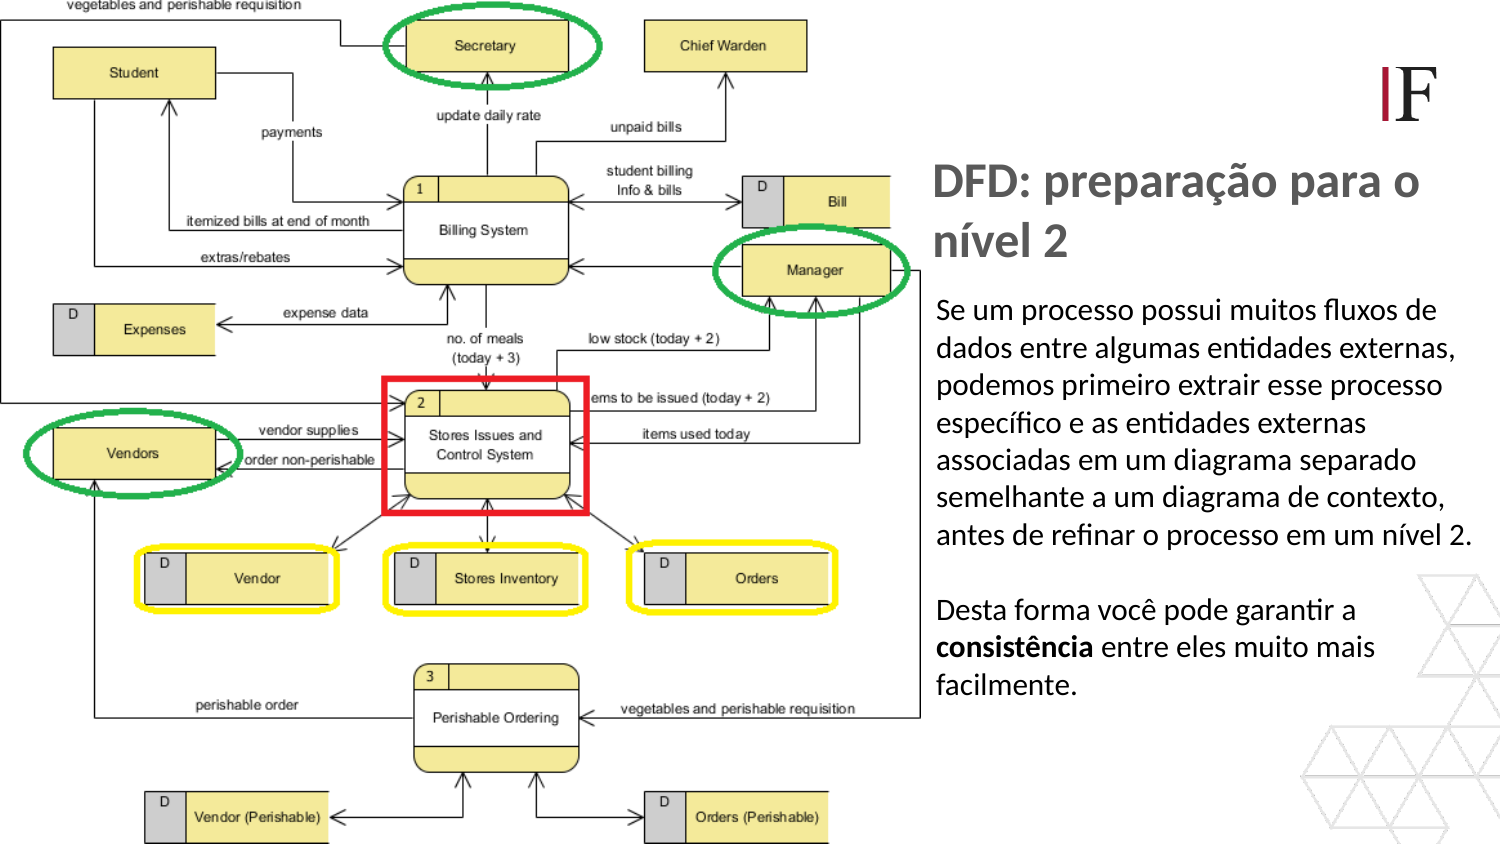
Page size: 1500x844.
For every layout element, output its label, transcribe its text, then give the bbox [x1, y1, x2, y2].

text_box Se um processo possui muitos fluxos de dados entre algumas entidades externas, podemos primeiro extrair esse processo específico e as entidades externas associadas em um diagrama separado semelhante a um diagrama de contexto, antes de refinar o processo em um nível 2. Desta forma você pode garantir a consistência entre eles muito mais facilmente. [926, 274, 1500, 717]
picture [0, 0, 1500, 844]
text_box DFD: preparação para o nível 2 [926, 141, 1500, 274]
